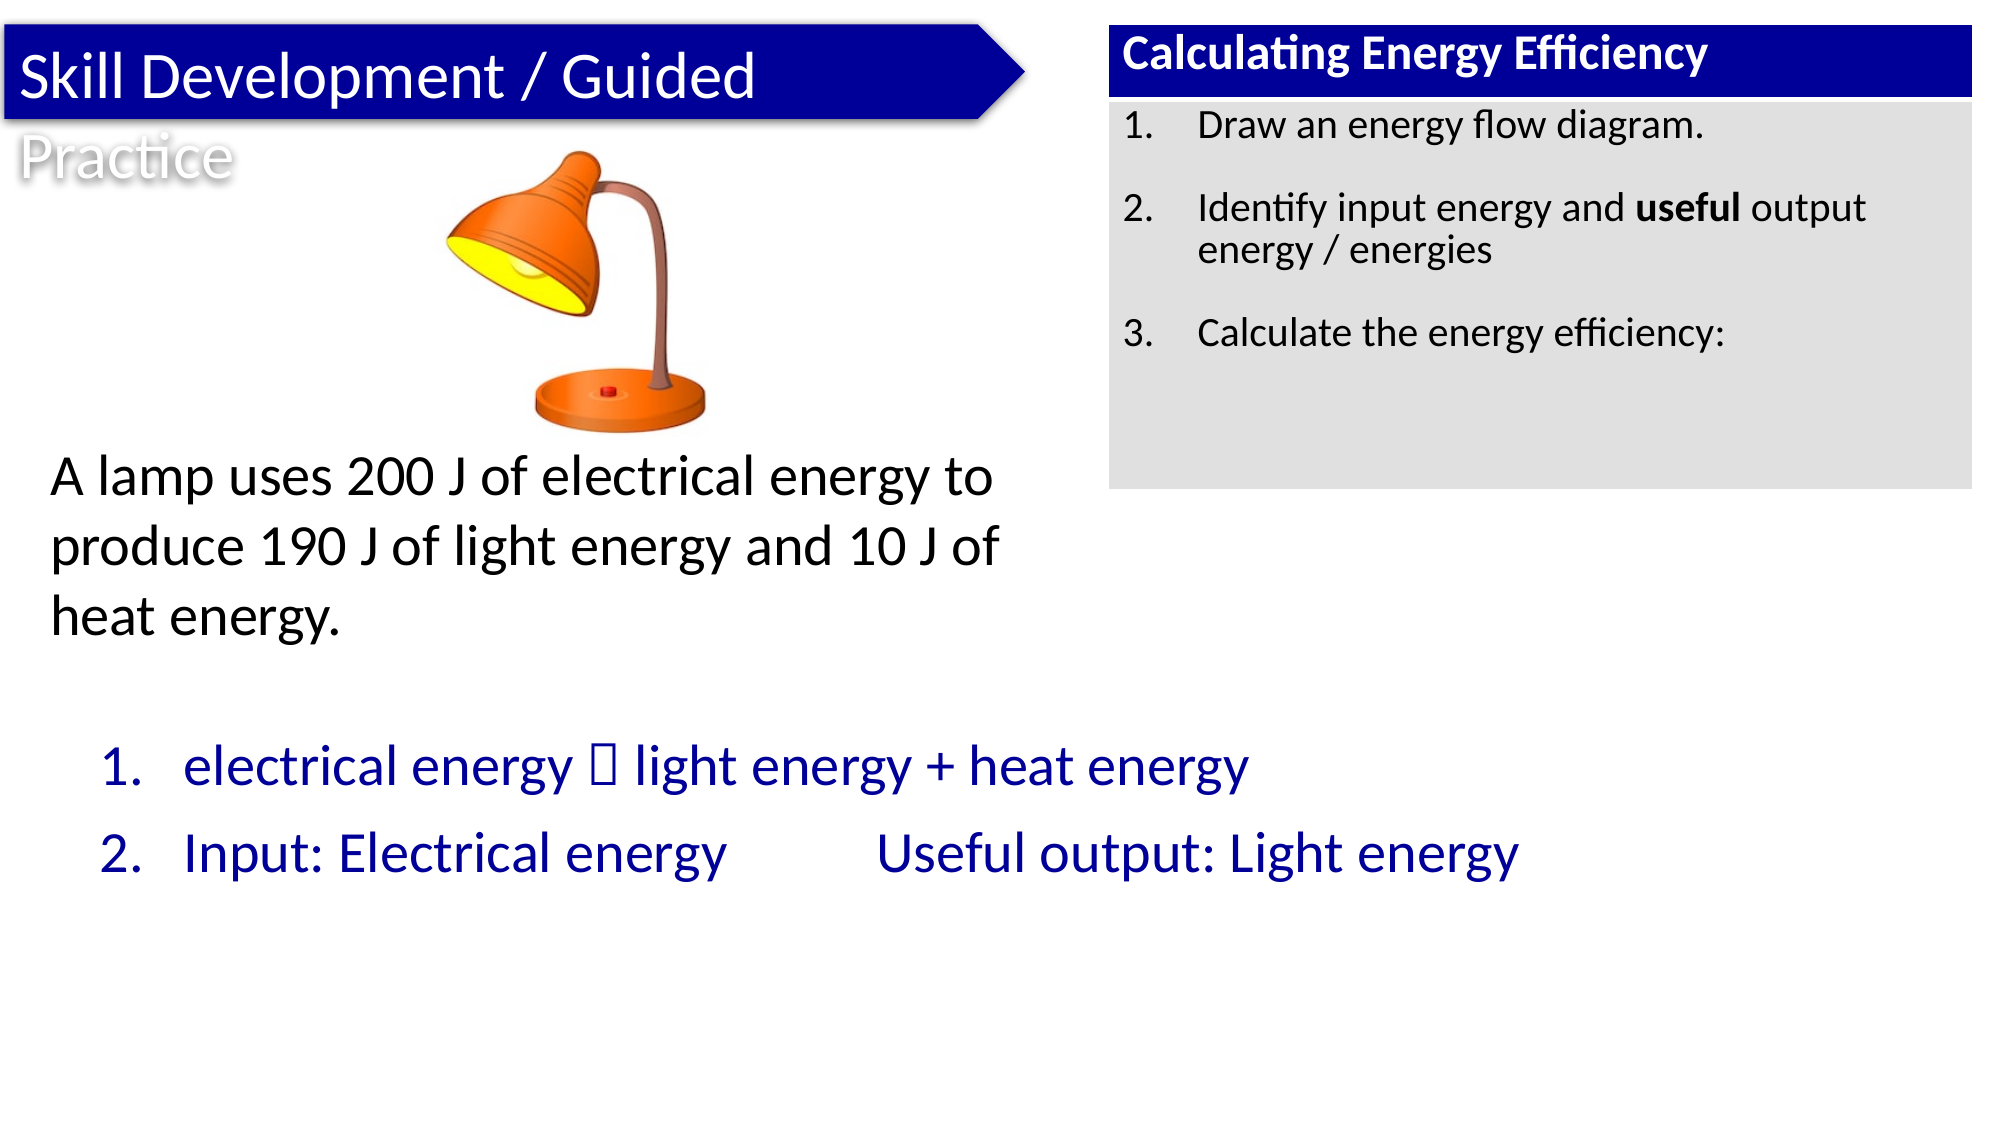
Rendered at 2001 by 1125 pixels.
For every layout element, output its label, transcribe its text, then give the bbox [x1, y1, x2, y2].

text_box Skill Development / Guided Practice [4, 24, 1025, 119]
text_box A lamp uses 200 J of electrical energy to produce 190 J of light energy and 10 J of heat energy. [35, 429, 1108, 655]
picture [434, 143, 719, 444]
